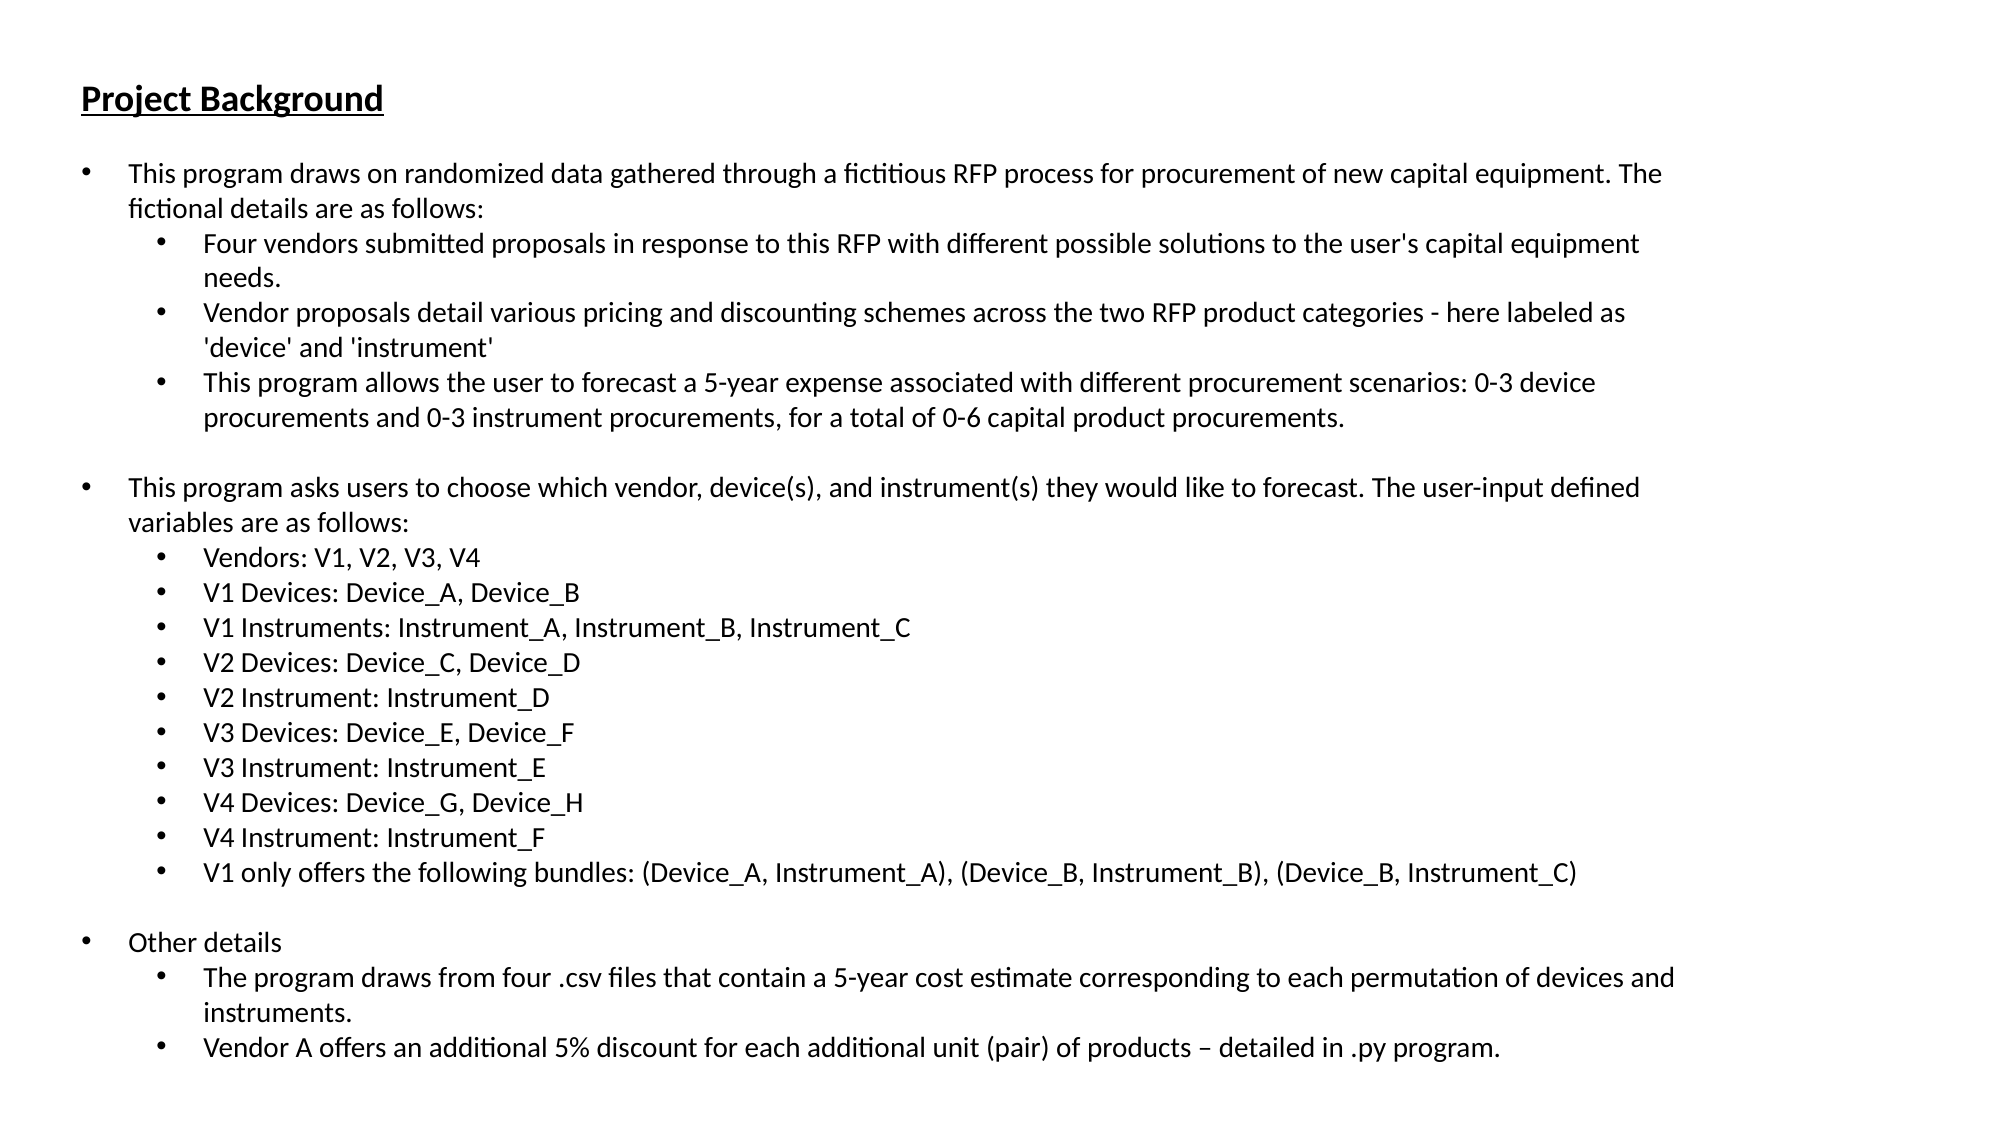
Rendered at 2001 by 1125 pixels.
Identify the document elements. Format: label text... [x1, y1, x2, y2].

text_box Project Background This program draws on randomized data gathered through a fictitious RFP process for procurement of new capital equipment. The fictional details are as follows: Four vendors submitted proposals in response to this RFP with different possible solutions to the user's capital equipment needs. Vendor proposals detail various pricing and discounting schemes across the two RFP product categories - here labeled as 'device' and 'instrument' This program allows the user to forecast a 5-year expense associated with different procurement scenarios: 0-3 device procurements and 0-3 instrument procurements, for a total of 0-6 capital product procurements. This program asks users to choose which vendor, device(s), and instrument(s) they would like to forecast. The user-input defined variables are as follows: Vendors: V1, V2, V3, V4 V1 Devices: Device_A, Device_B V1 Instruments: Instrument_A, Instrument_B, Instrument_C V2 Devices: Device_C, Device_D V2 Instrument: Instrument_D V3 Devices: Device_E, Device_F V3 Instrument: Instrument_E V4 Devices: Device_G, Device_H V4 Instrument: Instrument_F V1 only offers the following bundles: (Device_A, Instrument_A), (Device_B, Instrument_B), (Device_B, Instrument_C) Other details The program draws from four .csv files that contain a 5-year cost estimate corresponding to each permutation of devices and instruments. Vendor A offers an additional 5% discount for each additional unit (pair) of products – detailed in .py program. [66, 66, 1719, 1071]
